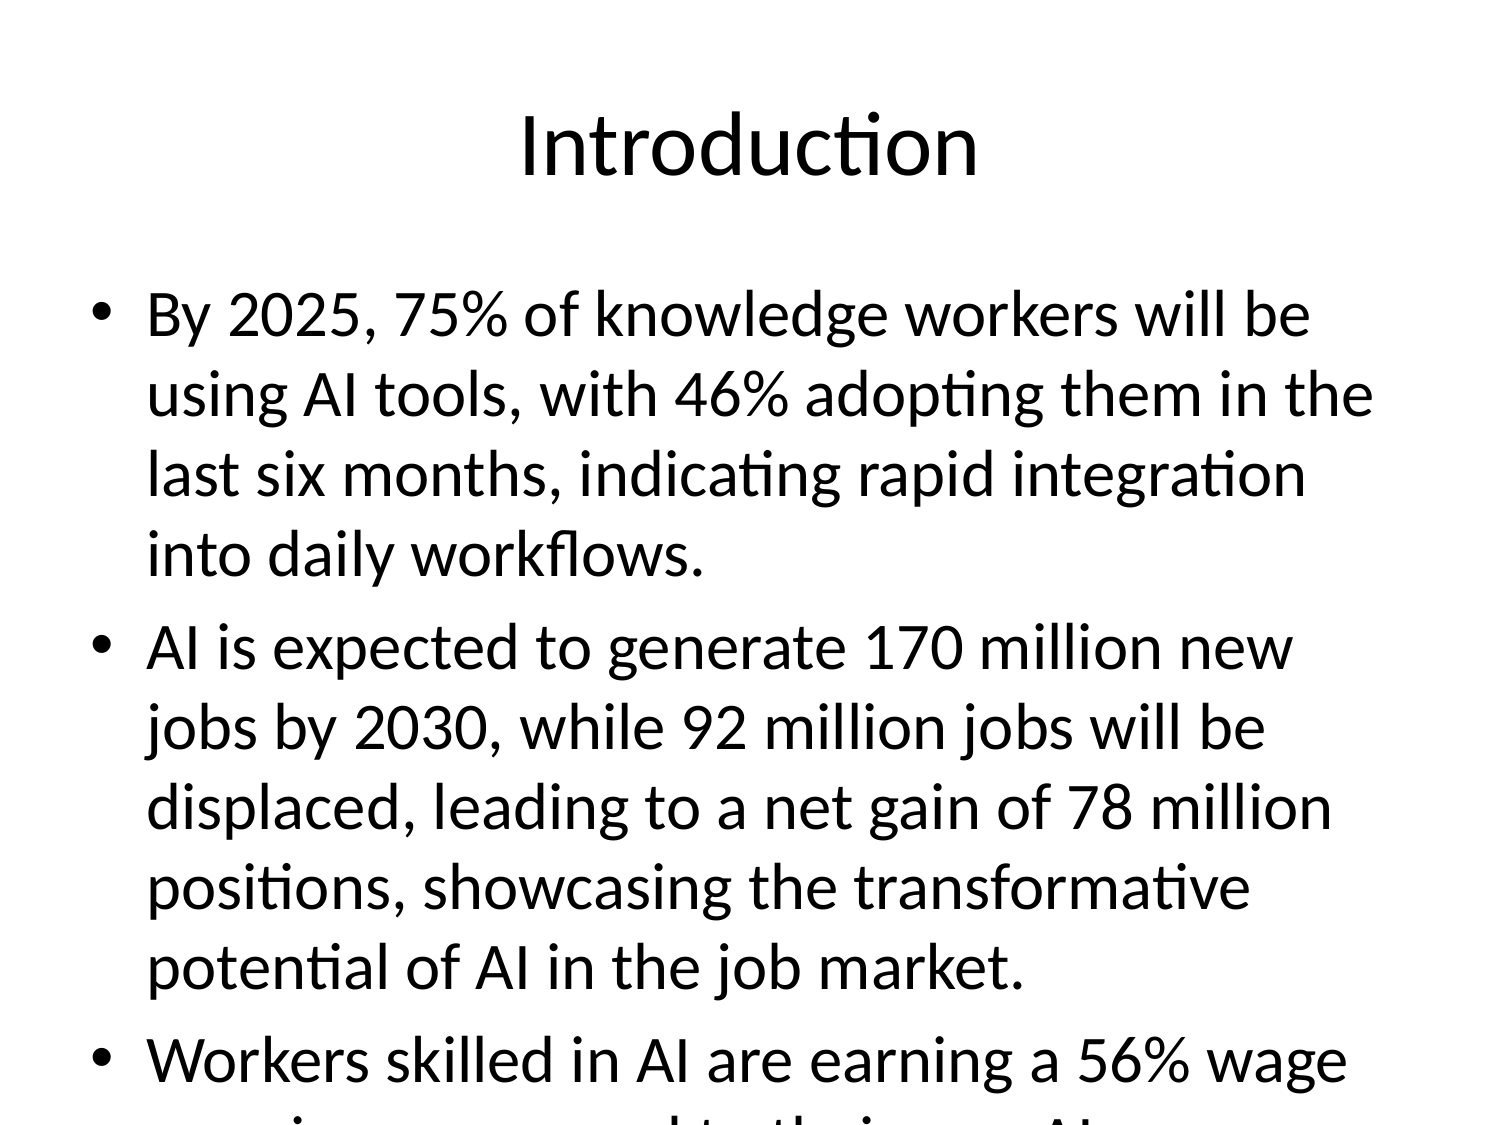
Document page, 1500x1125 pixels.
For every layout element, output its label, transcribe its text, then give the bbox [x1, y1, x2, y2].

list By 2025, 75% of knowledge workers will be using AI tools, with 46% adopting them in the last six months, indicating rapid integration into daily workflows. AI is expected to generate 170 million new jobs by 2030, while 92 million jobs will be displaced, leading to a net gain of 78 million positions, showcasing the transformative potential of AI in the job market. Workers skilled in AI are earning a 56% wage premium compared to their non-AI counterparts, highlighting the increasing value of AI competencies in the labor market. Job postings requiring AI skills have surged by 7.5%, contrasting with an 11.3% decline in total job postings, emphasizing the growing demand for AI expertise amidst a shrinking job market. 46% of organizational leaders cite skill gaps as a major barrier to AI adoption, underscoring the urgent need for targeted training programs to equip the workforce with necessary AI skills. [75, 262, 1425, 1005]
title Introduction [75, 45, 1425, 233]
